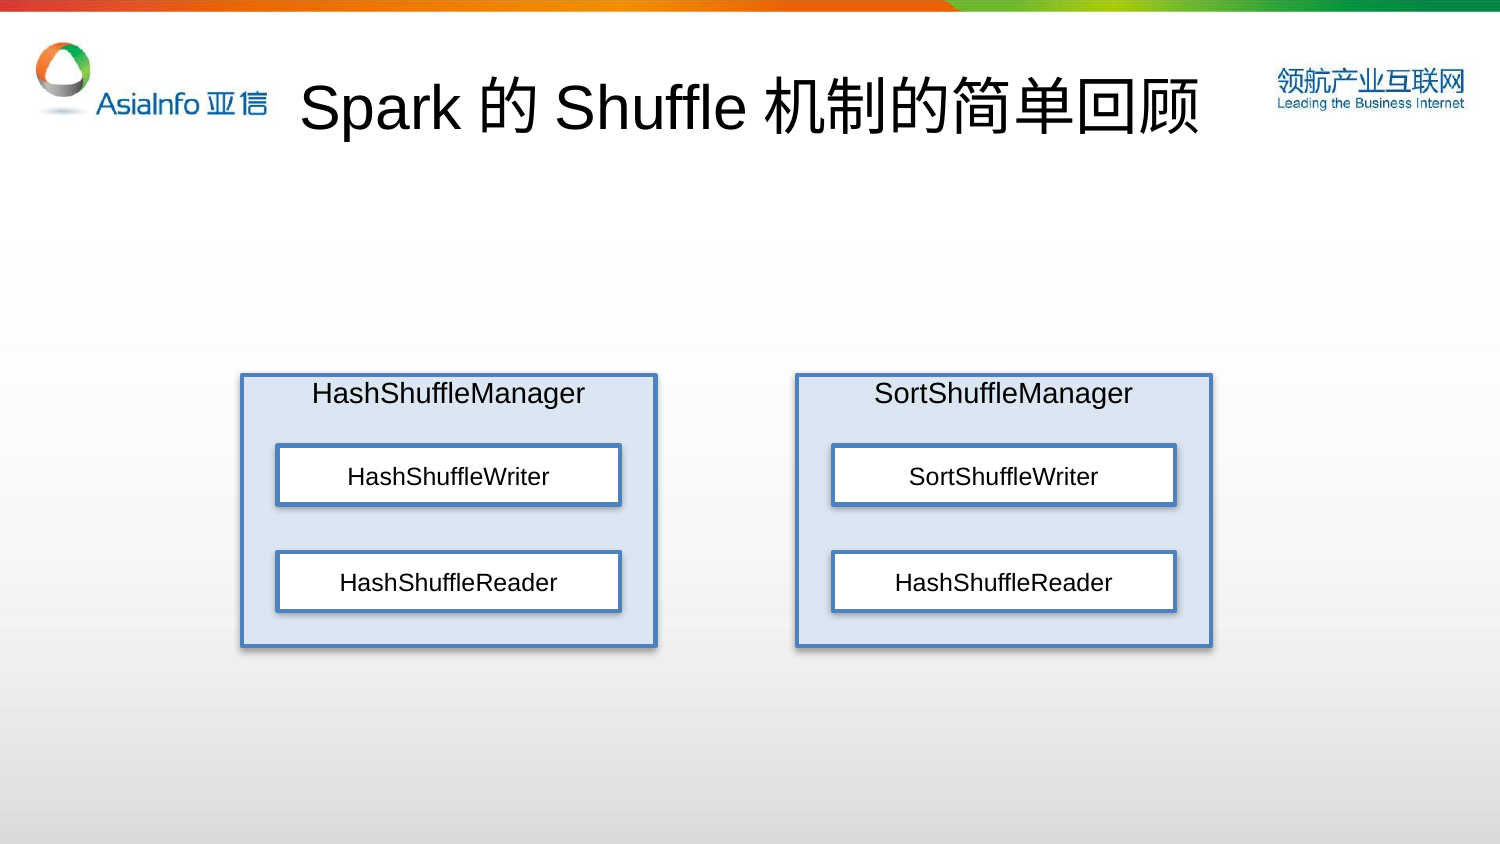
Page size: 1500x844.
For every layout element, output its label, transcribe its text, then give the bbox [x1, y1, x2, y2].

text_box HashShuffleReader [277, 551, 621, 611]
text_box HashShuffleManager [242, 374, 656, 647]
text_box HashShuffleWriter [277, 445, 621, 505]
text_box SortShuffleWriter [832, 445, 1176, 505]
title Spark的Shuffle机制的简单回顾 [74, 10, 1426, 198]
picture [0, 0, 1500, 844]
text_box SortShuffleManager [797, 374, 1211, 647]
text_box HashShuffleReader [832, 551, 1176, 611]
